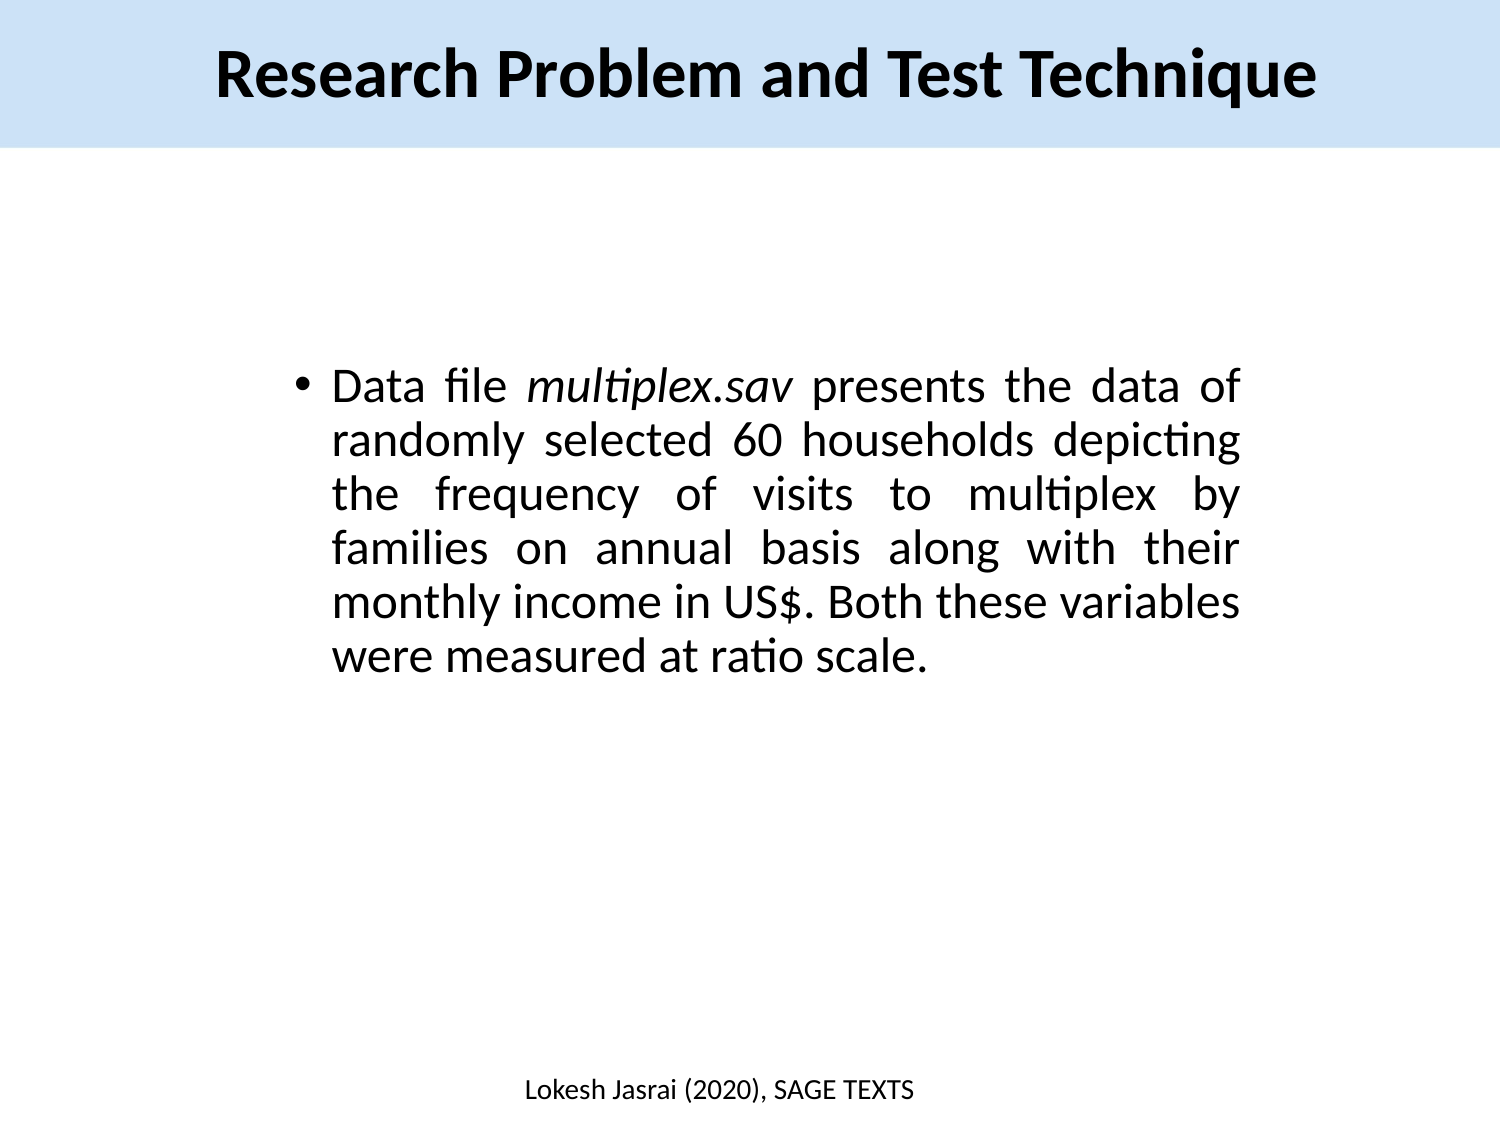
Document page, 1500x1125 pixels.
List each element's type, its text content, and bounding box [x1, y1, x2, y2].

picture [0, 0, 1500, 1125]
text_box Data file multiplex.sav presents the data of randomly selected 60 households depicting the frequency of visits to multiplex by families on annual basis along with their monthly income in US$. Both these variables were measured at ratio scale. [279, 352, 1256, 708]
footer Lokesh Jasrai (2020), SAGE TEXTS [452, 1063, 988, 1124]
text_box Research Problem and Test Technique [174, 28, 1362, 122]
